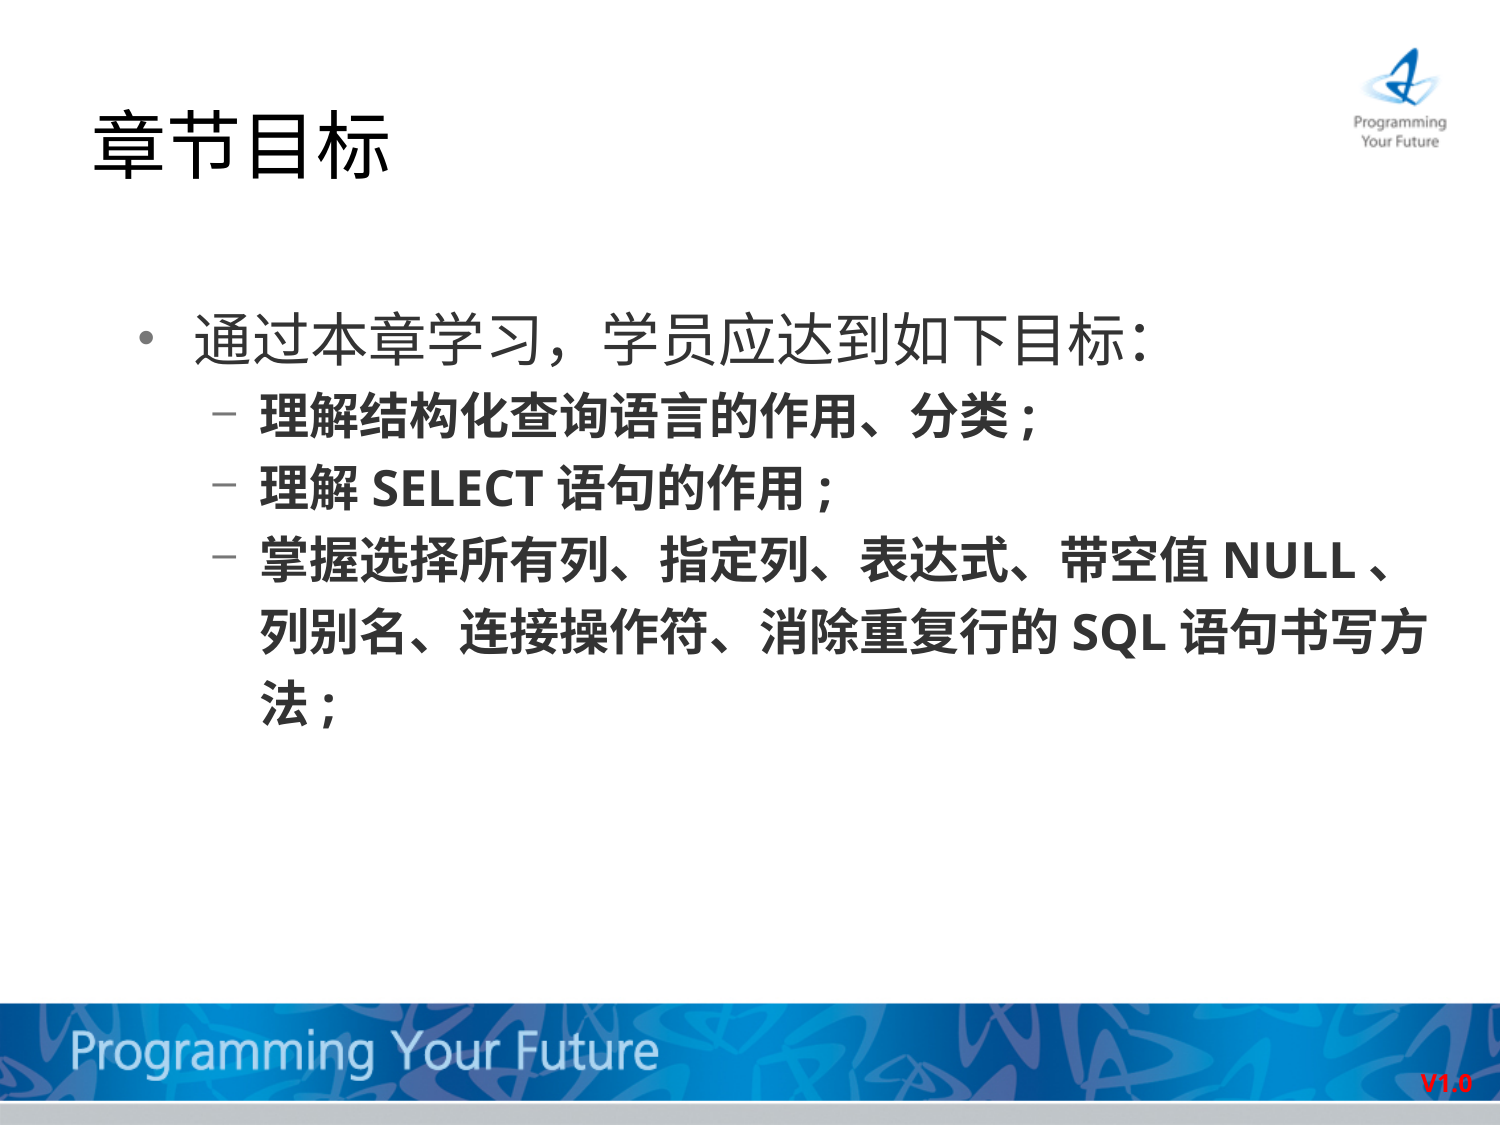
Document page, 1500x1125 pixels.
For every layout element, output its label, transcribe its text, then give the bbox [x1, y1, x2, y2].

text_box 通过本章学习，学员应达到如下目标： 理解结构化查询语言的作用、分类; 理解SELECT语句的作用; 掌握选择所有列、指定列、表达式、带空值NULL、列别名、连接操作符、消除重复行的SQL语句书写方法; [122, 281, 1447, 969]
picture [1340, 42, 1461, 157]
picture [0, 997, 1500, 1125]
text_box 章节目标 [76, 91, 1352, 279]
